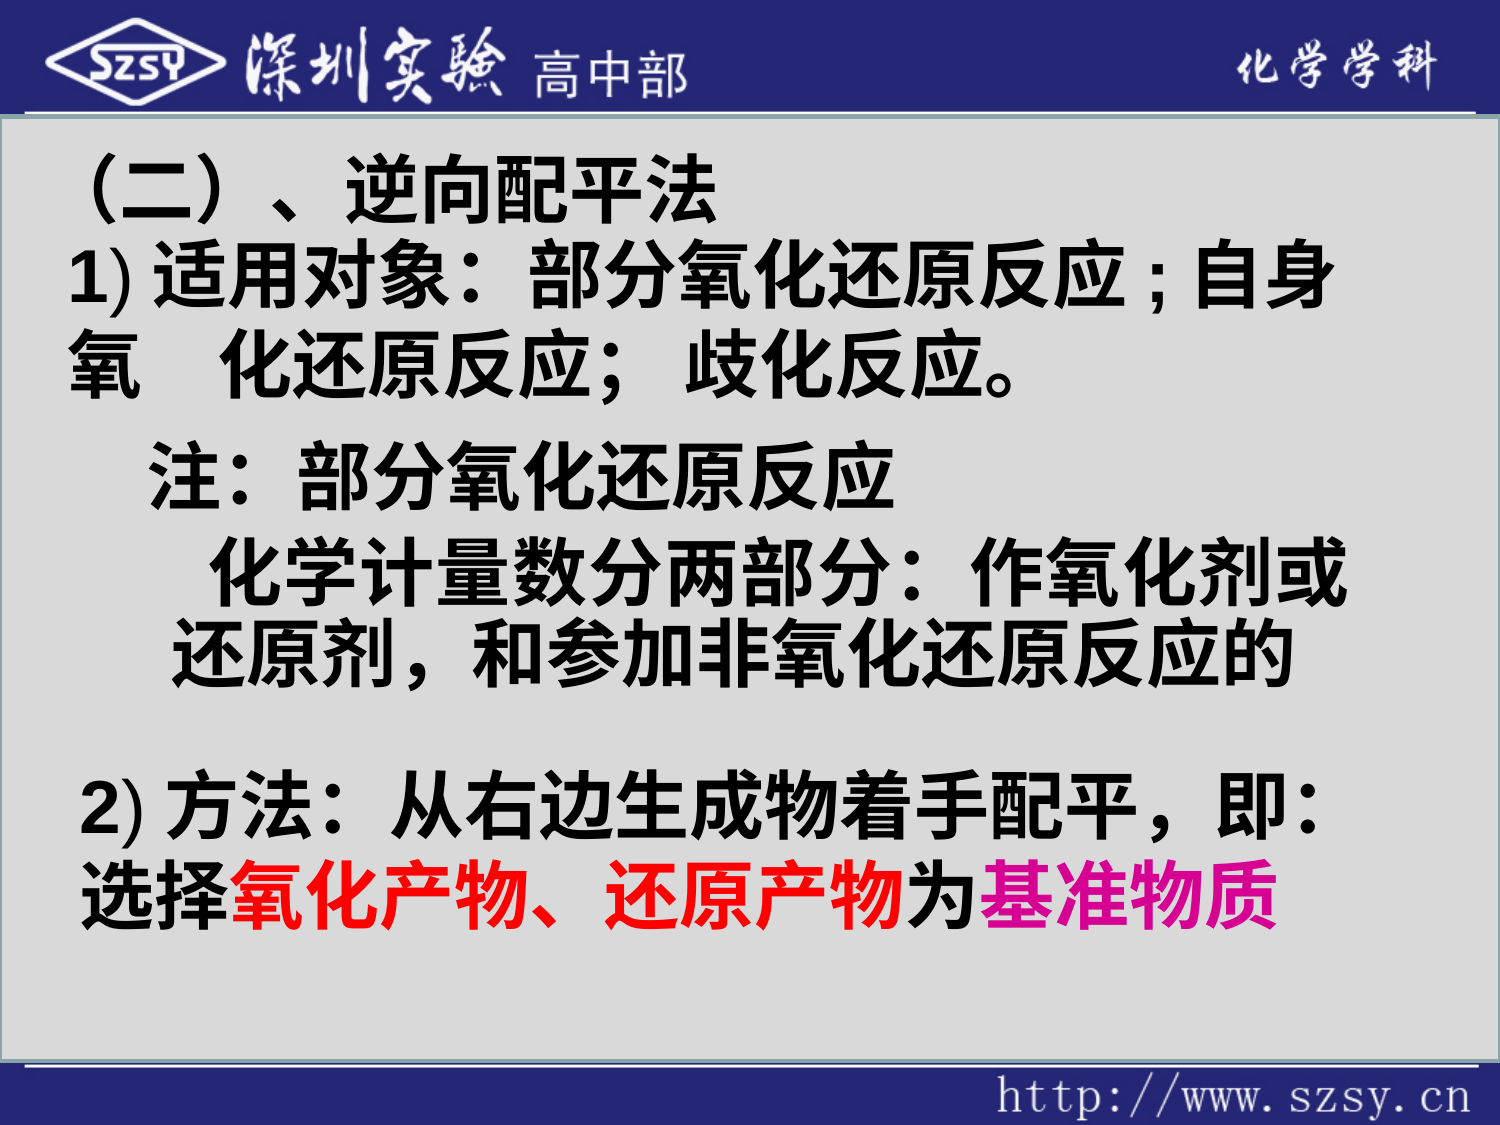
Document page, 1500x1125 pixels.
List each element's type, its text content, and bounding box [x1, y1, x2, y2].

text_box [0, 114, 1500, 1063]
picture [0, 0, 1500, 114]
text_box （二）、逆向配平法 [29, 135, 798, 240]
text_box 2)方法：从右边生成物着手配平，即：选择氧化产物、还原产物为基准物质 [64, 751, 1376, 947]
text_box 注：部分氧化还原反应 化学计量数分两部分：作氧化剂或还原剂，和参加非氧化还原反应的 [100, 432, 1365, 728]
picture [0, 1063, 1500, 1125]
text_box 1)适用对象：部分氧化还原反应;自身氧 化还原反应； 歧化反应。 [53, 219, 1412, 415]
